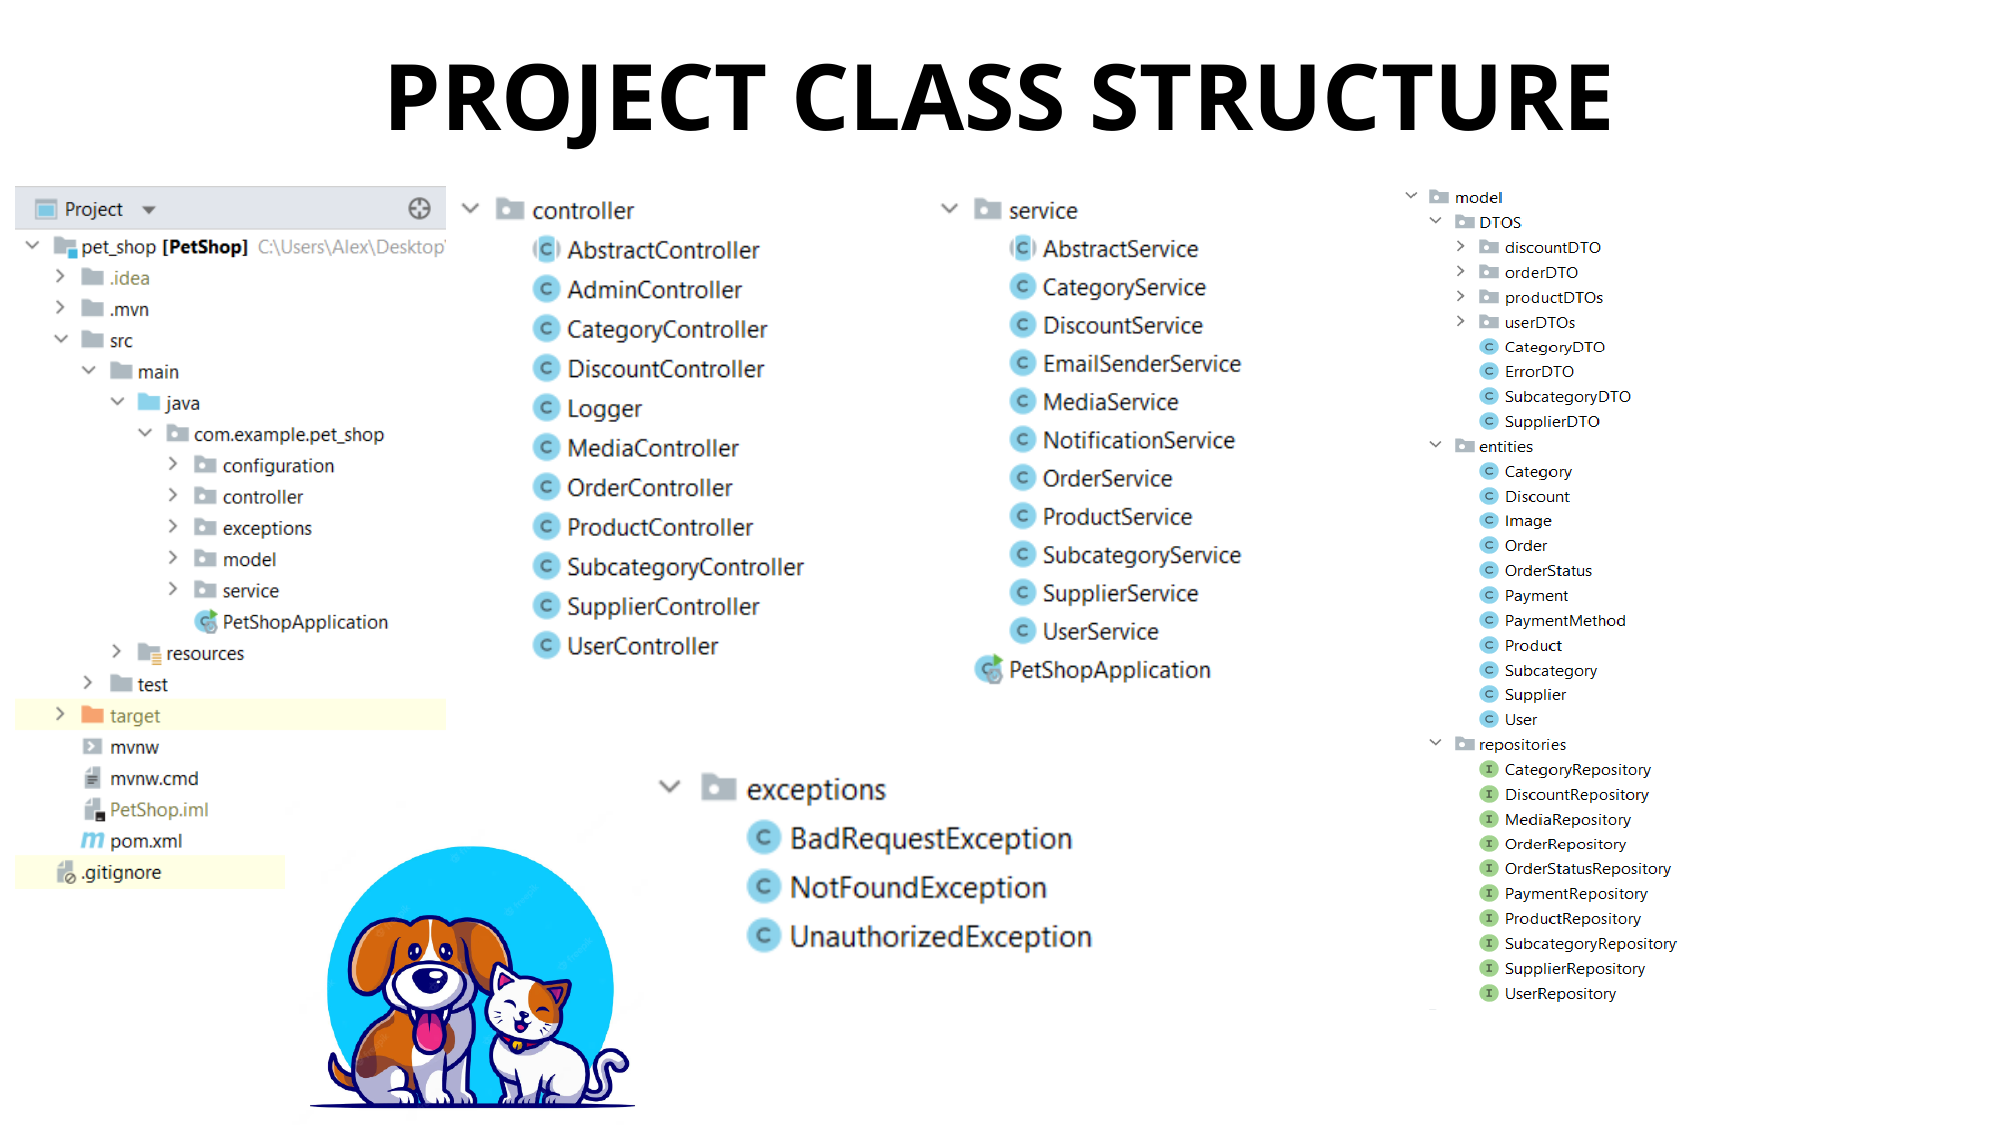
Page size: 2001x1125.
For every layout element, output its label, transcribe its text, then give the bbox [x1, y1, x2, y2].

picture [447, 186, 847, 669]
title PROJECT CLASS STRUCTURE [137, 16, 1863, 187]
picture [285, 763, 1130, 1125]
picture [924, 193, 1312, 695]
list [1395, 186, 1715, 1010]
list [15, 186, 446, 889]
